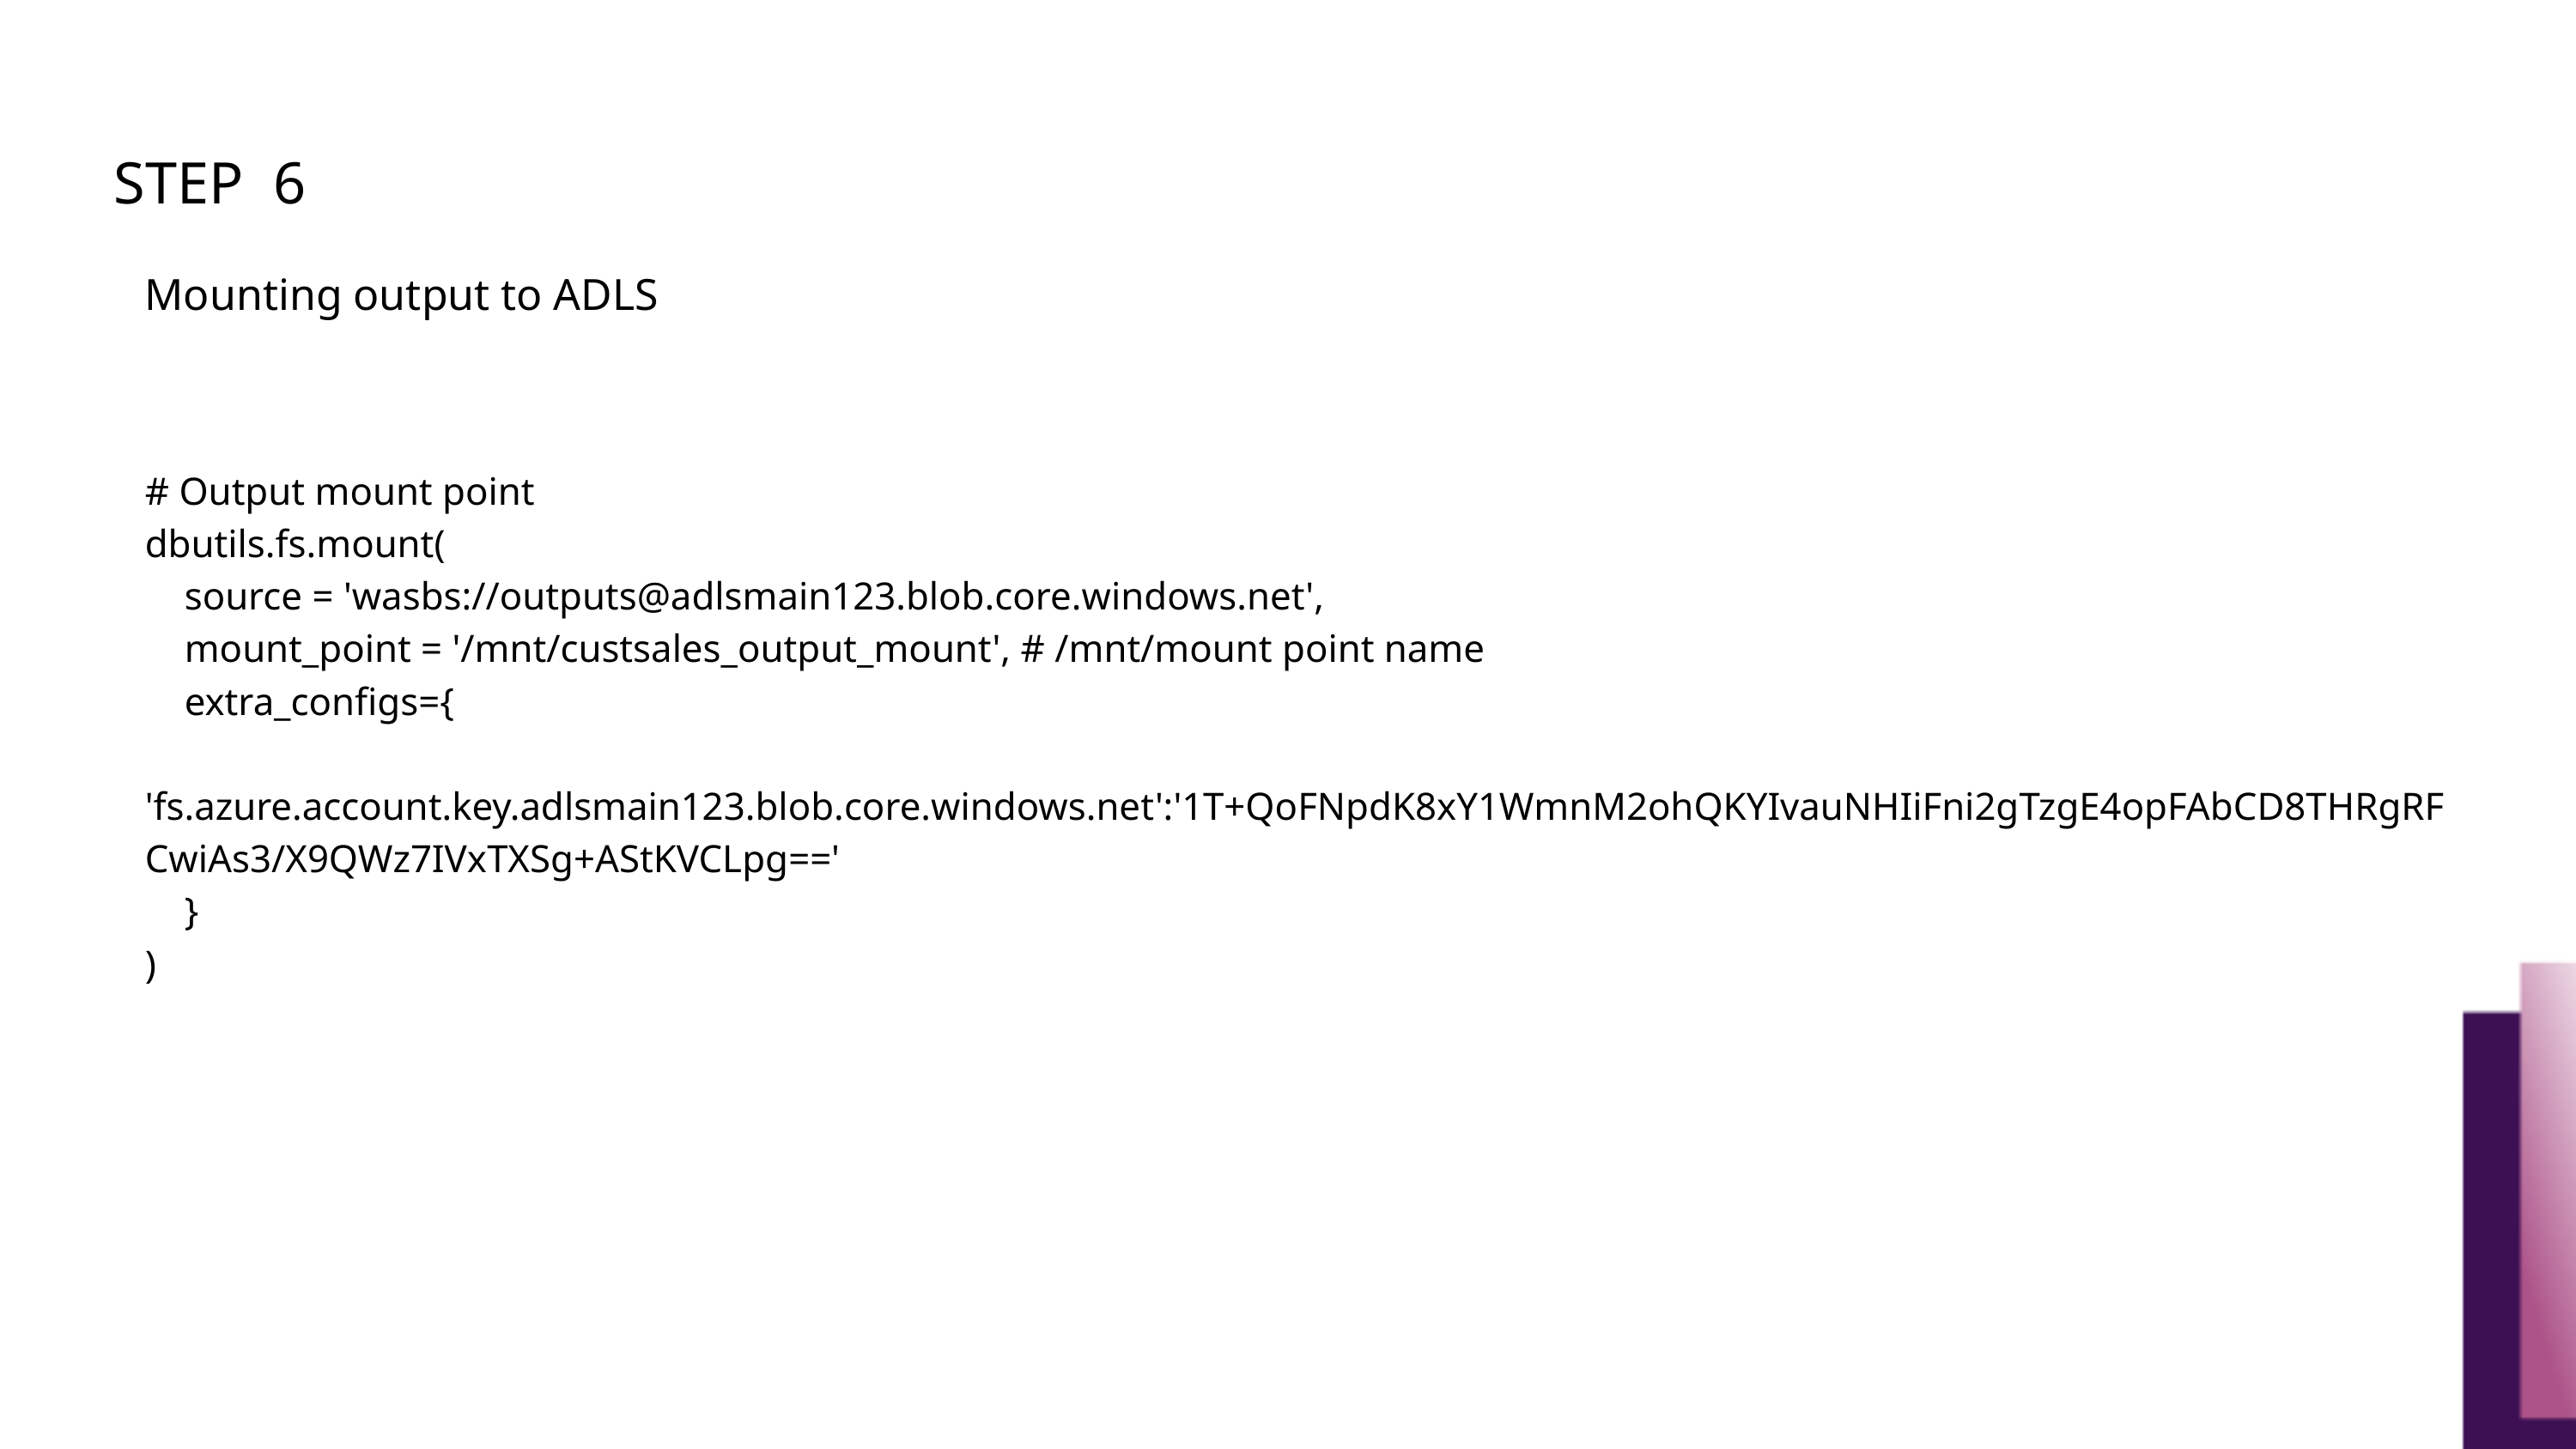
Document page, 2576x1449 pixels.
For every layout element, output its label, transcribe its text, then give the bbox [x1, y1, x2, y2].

text_box STEP 6 [113, 135, 313, 215]
text_box Mounting output to ADLS [144, 258, 2503, 361]
text_box # Output mount point dbutils.fs.mount( source = 'wasbs://outputs@adlsmain123.blob.core.windows.net', mount_point = '/mnt/custsales_output_mount', # /mnt/mount point name extra_configs={ 'fs.azure.account.key.adlsmain123.blob.core.windows.net':'1T+QoFNpdK8xY1WmnM2ohQKYIvauNHIiFni2gTzgE4opFAbCD8THRgRFCwiAs3/X9QWz7IVxTXSg+AStKVCLpg==' } ) [144, 459, 2464, 985]
text_box [2428, 888, 2576, 1449]
